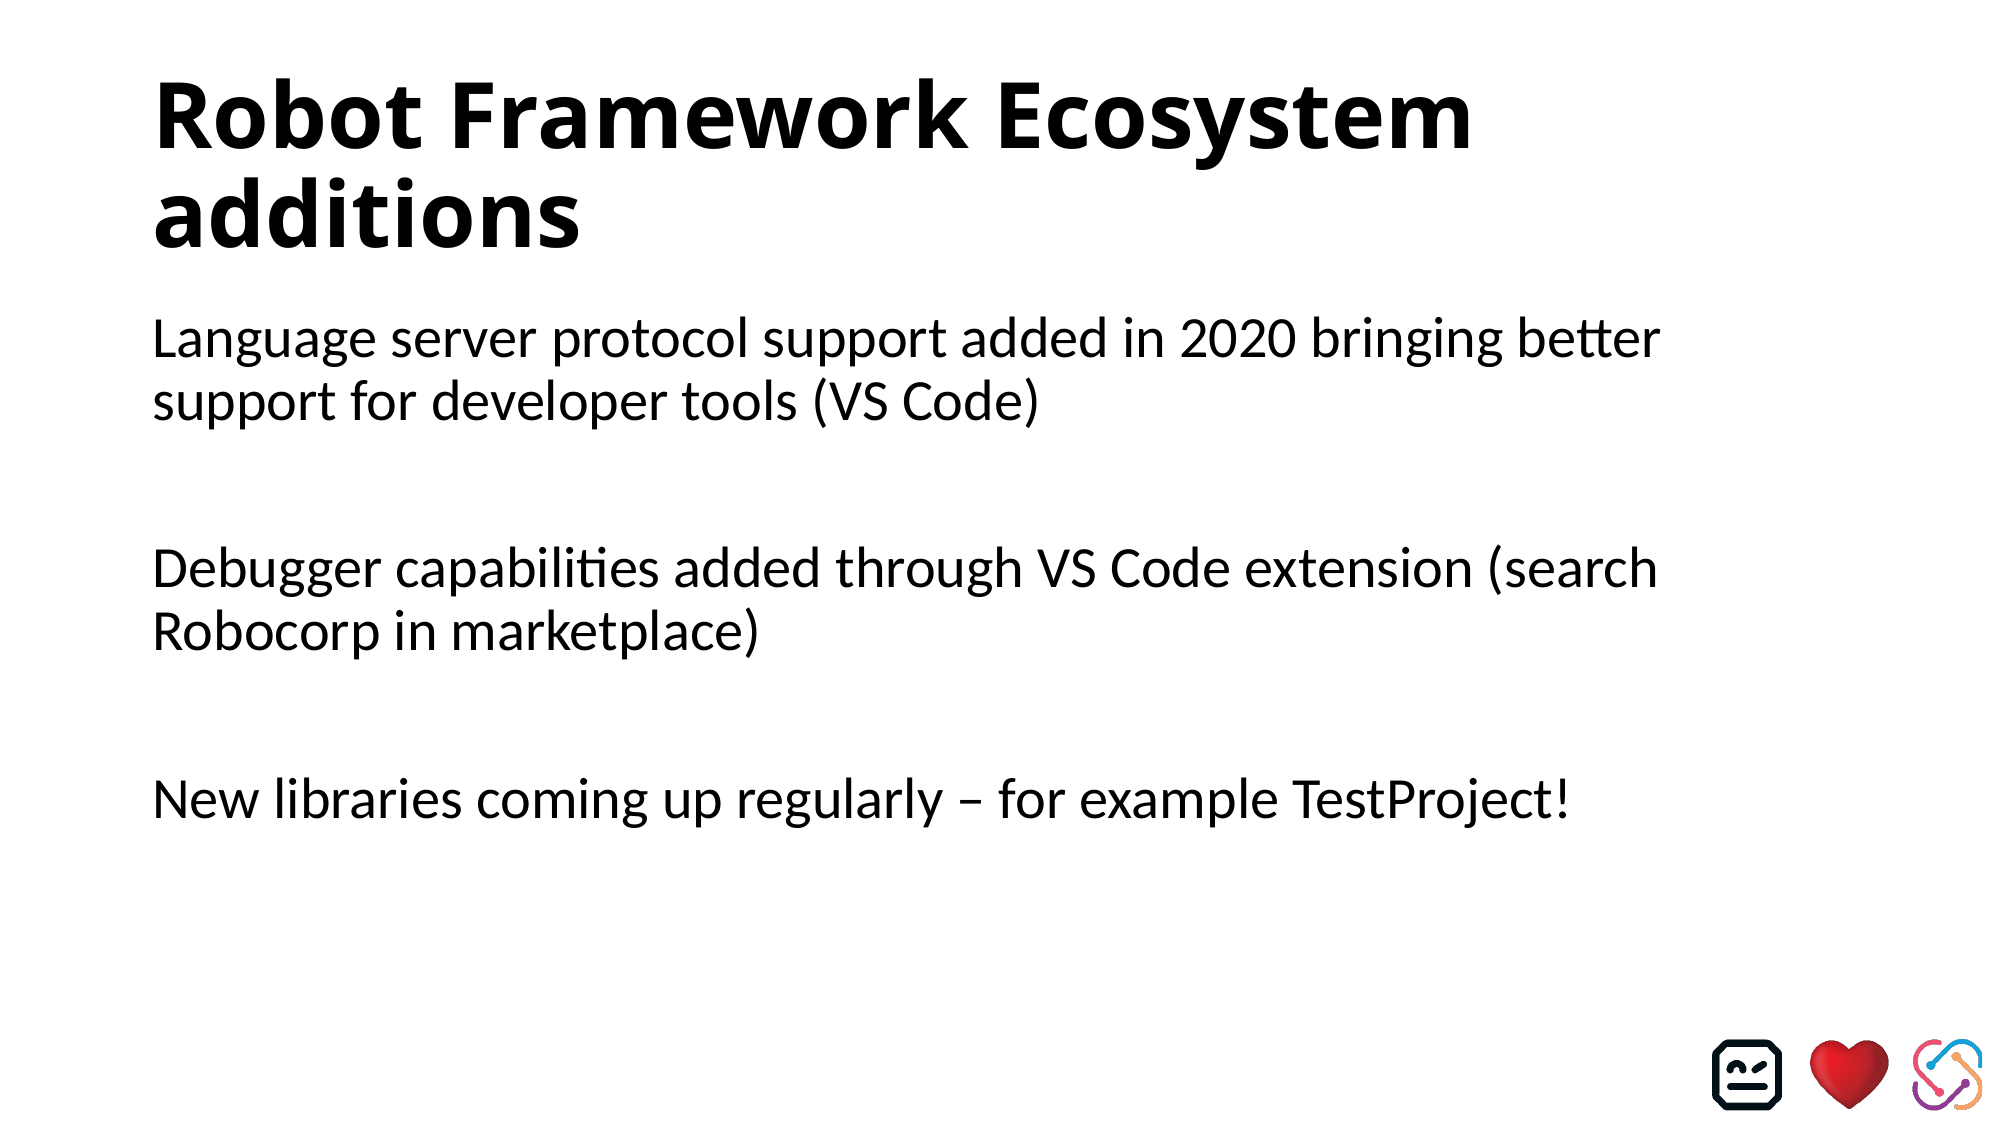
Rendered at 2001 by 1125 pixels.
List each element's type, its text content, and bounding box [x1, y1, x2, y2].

title Robot Framework Ecosystem additions [137, 59, 1863, 278]
list Language server protocol support added in 2020 bringing better support for developer tools (VS Code) Debugger capabilities added through VS Code extension (search Robocorp in marketplace) New libraries coming up regularly – for example TestProject! [137, 299, 1863, 1014]
picture [1711, 1039, 1983, 1115]
